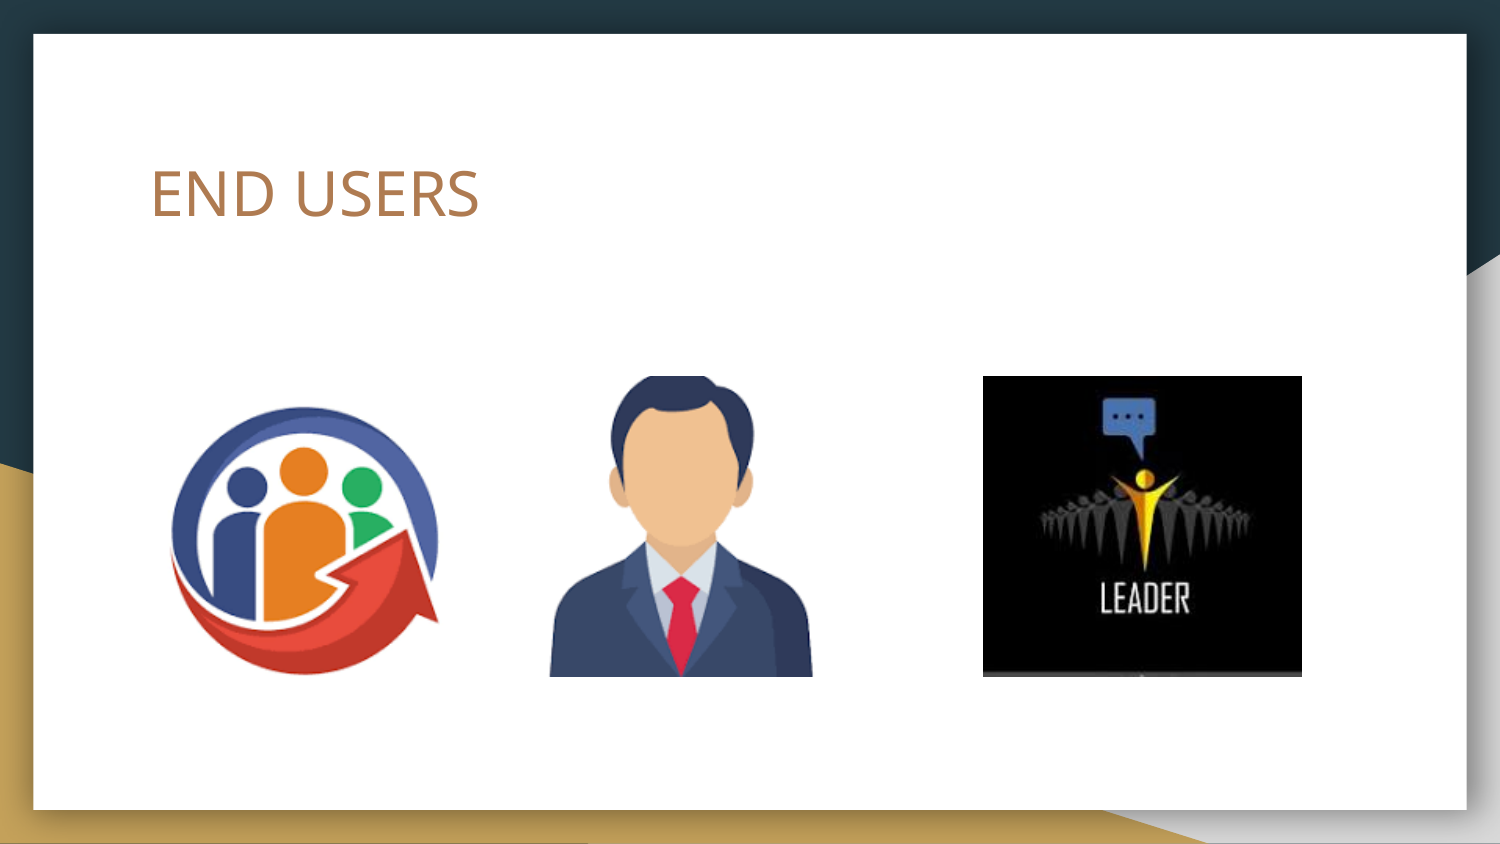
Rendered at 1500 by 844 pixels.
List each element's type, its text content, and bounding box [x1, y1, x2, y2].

picture [145, 389, 465, 691]
picture [982, 376, 1303, 677]
picture [521, 376, 842, 677]
title END USERS [134, 138, 1366, 296]
